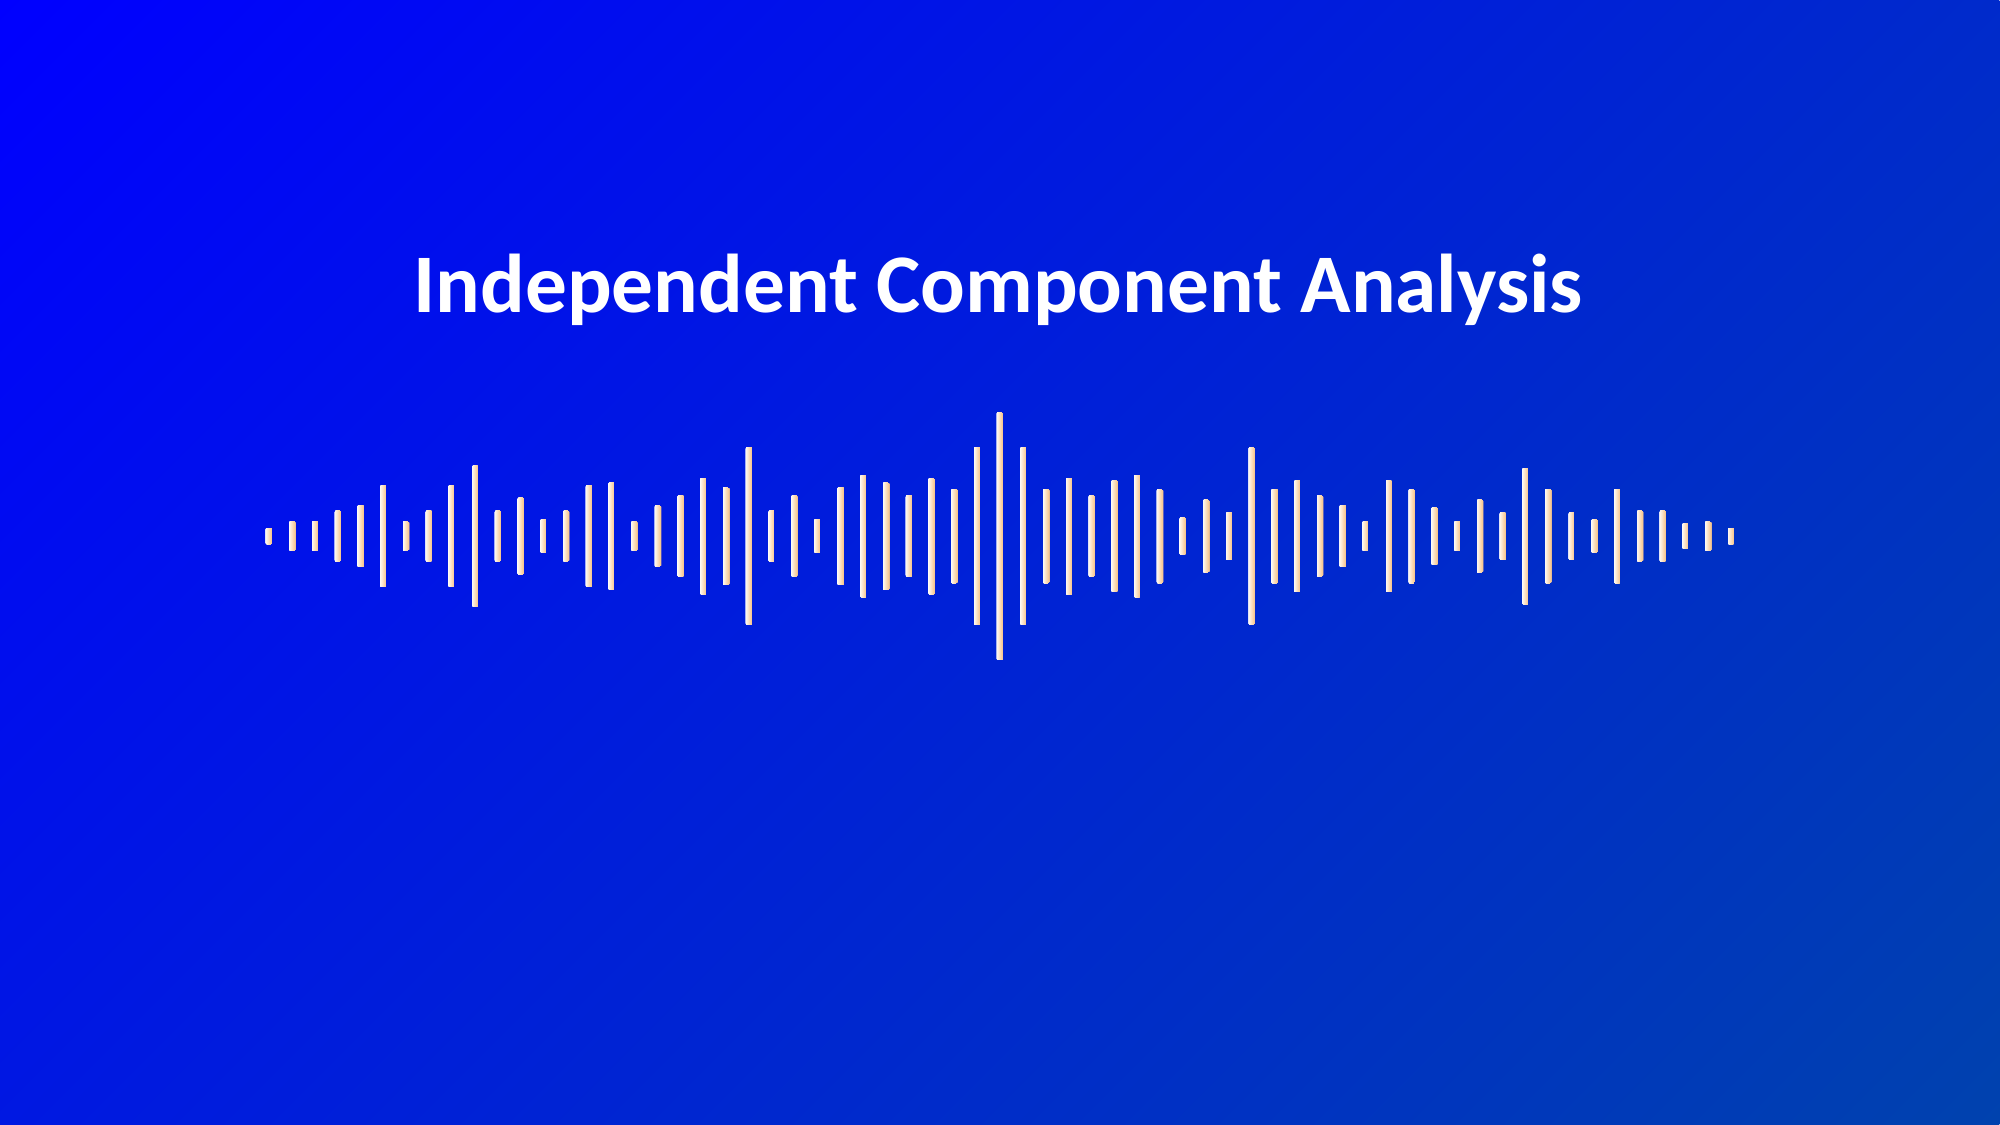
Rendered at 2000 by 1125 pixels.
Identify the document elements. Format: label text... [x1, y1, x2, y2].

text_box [265, 410, 1735, 662]
title Independent Component Analysis [149, 243, 1849, 330]
